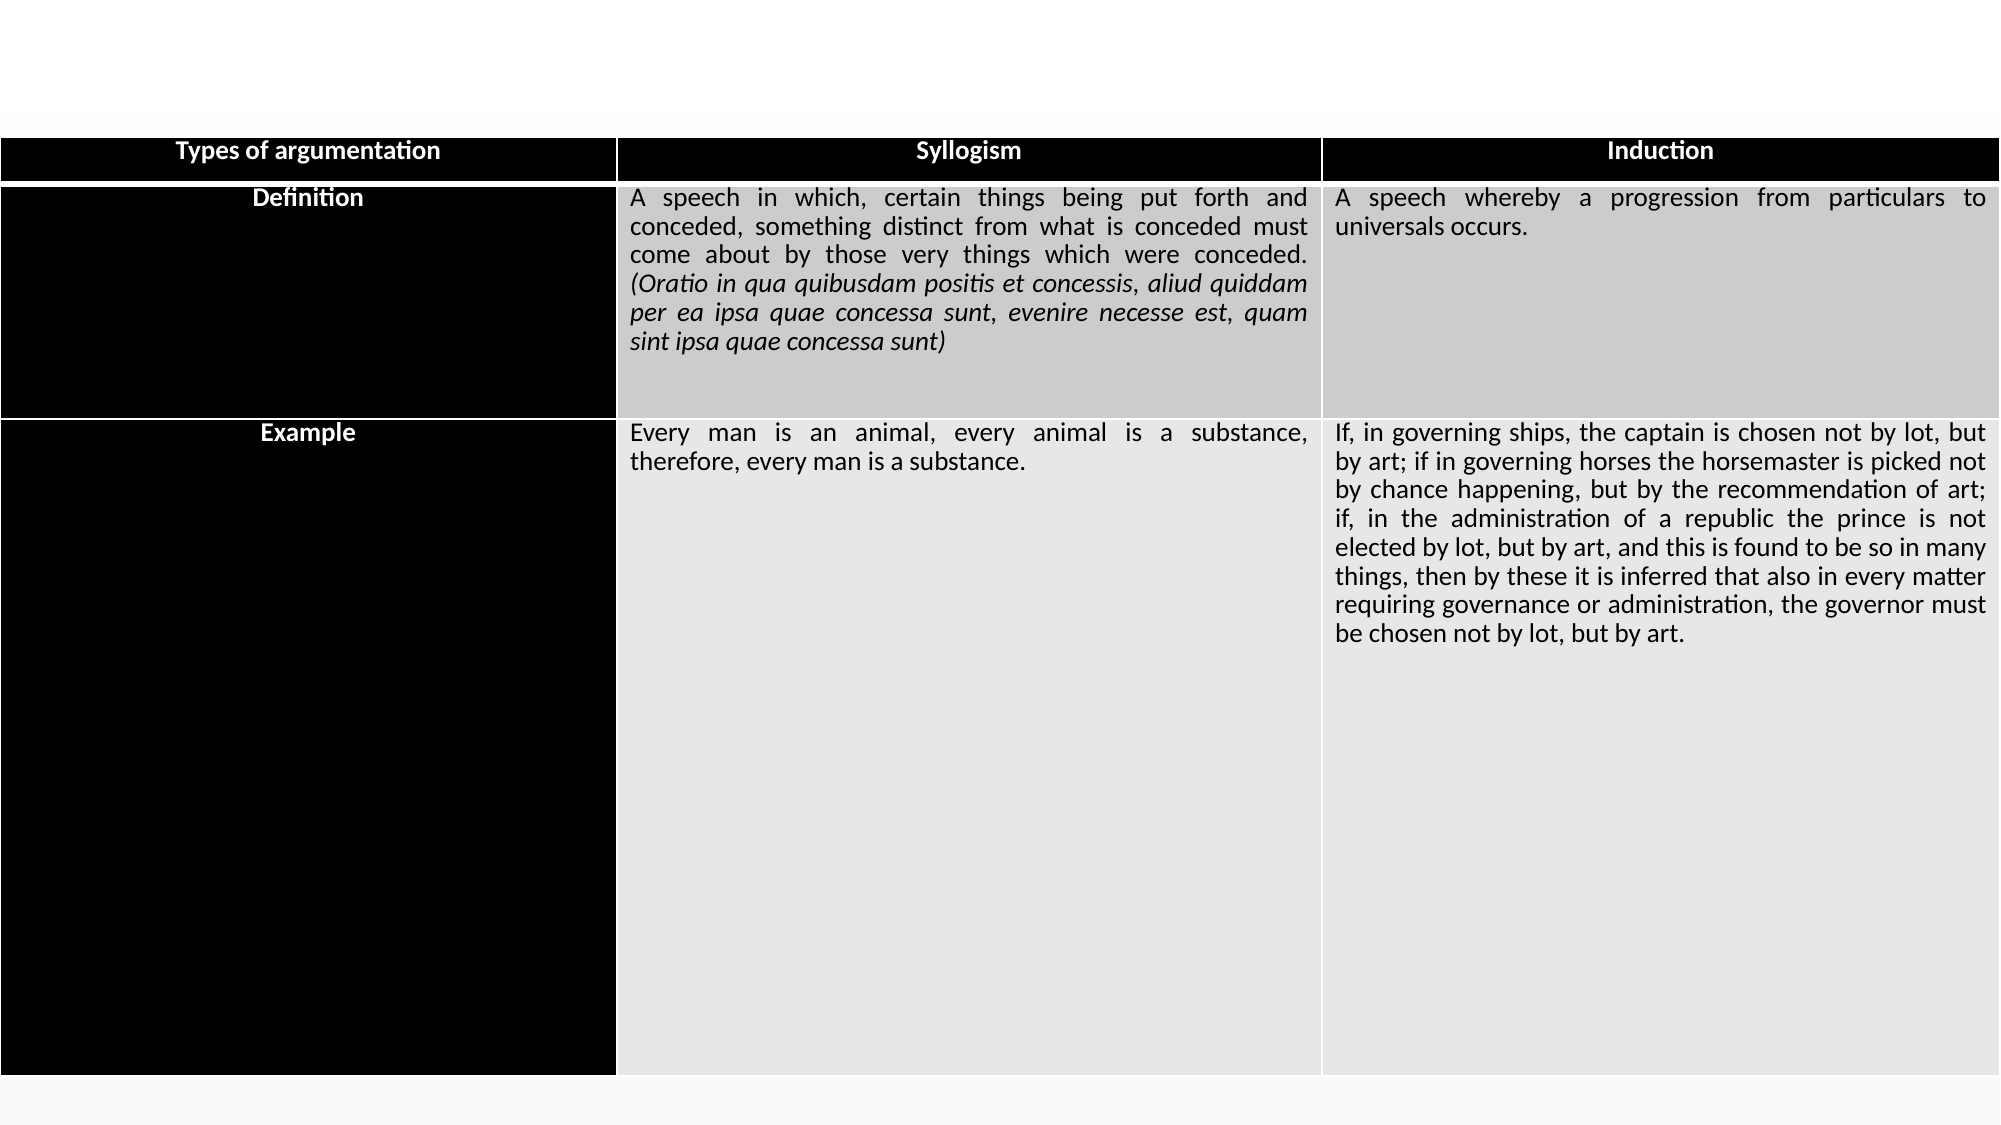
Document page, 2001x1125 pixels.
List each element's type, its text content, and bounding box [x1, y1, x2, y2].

table_cell A speech whereby a progression from particulars to universals occurs. [1323, 187, 1999, 418]
table_cell Example [1, 420, 616, 1075]
table_cell Definition [1, 187, 616, 418]
table_cell Every man is an animal, every animal is a substance, therefore, every man is a substance. [618, 420, 1321, 1075]
table_header Types of argumentation [1, 138, 616, 181]
table_cell A speech in which, certain things being put forth and conceded, something distinct from what is conceded must come about by those very things which were conceded. (Oratio in qua quibusdam positis et concessis, aliud quiddam per ea ipsa quae concessa sunt, evenire necesse est, quam sint ipsa quae concessa sunt) [618, 187, 1321, 418]
table_cell If, in governing ships, the captain is chosen not by lot, but by art; if in governing horses the horsemaster is picked not by chance happening, but by the recommendation of art; if, in the administration of a republic the prince is not elected by lot, but by art, and this is found to be so in many things, then by these it is inferred that also in every matter requiring governance or administration, the governor must be chosen not by lot, but by art. [1323, 420, 1999, 1075]
table_header Syllogism [618, 138, 1321, 181]
table_header Induction [1323, 138, 1999, 181]
